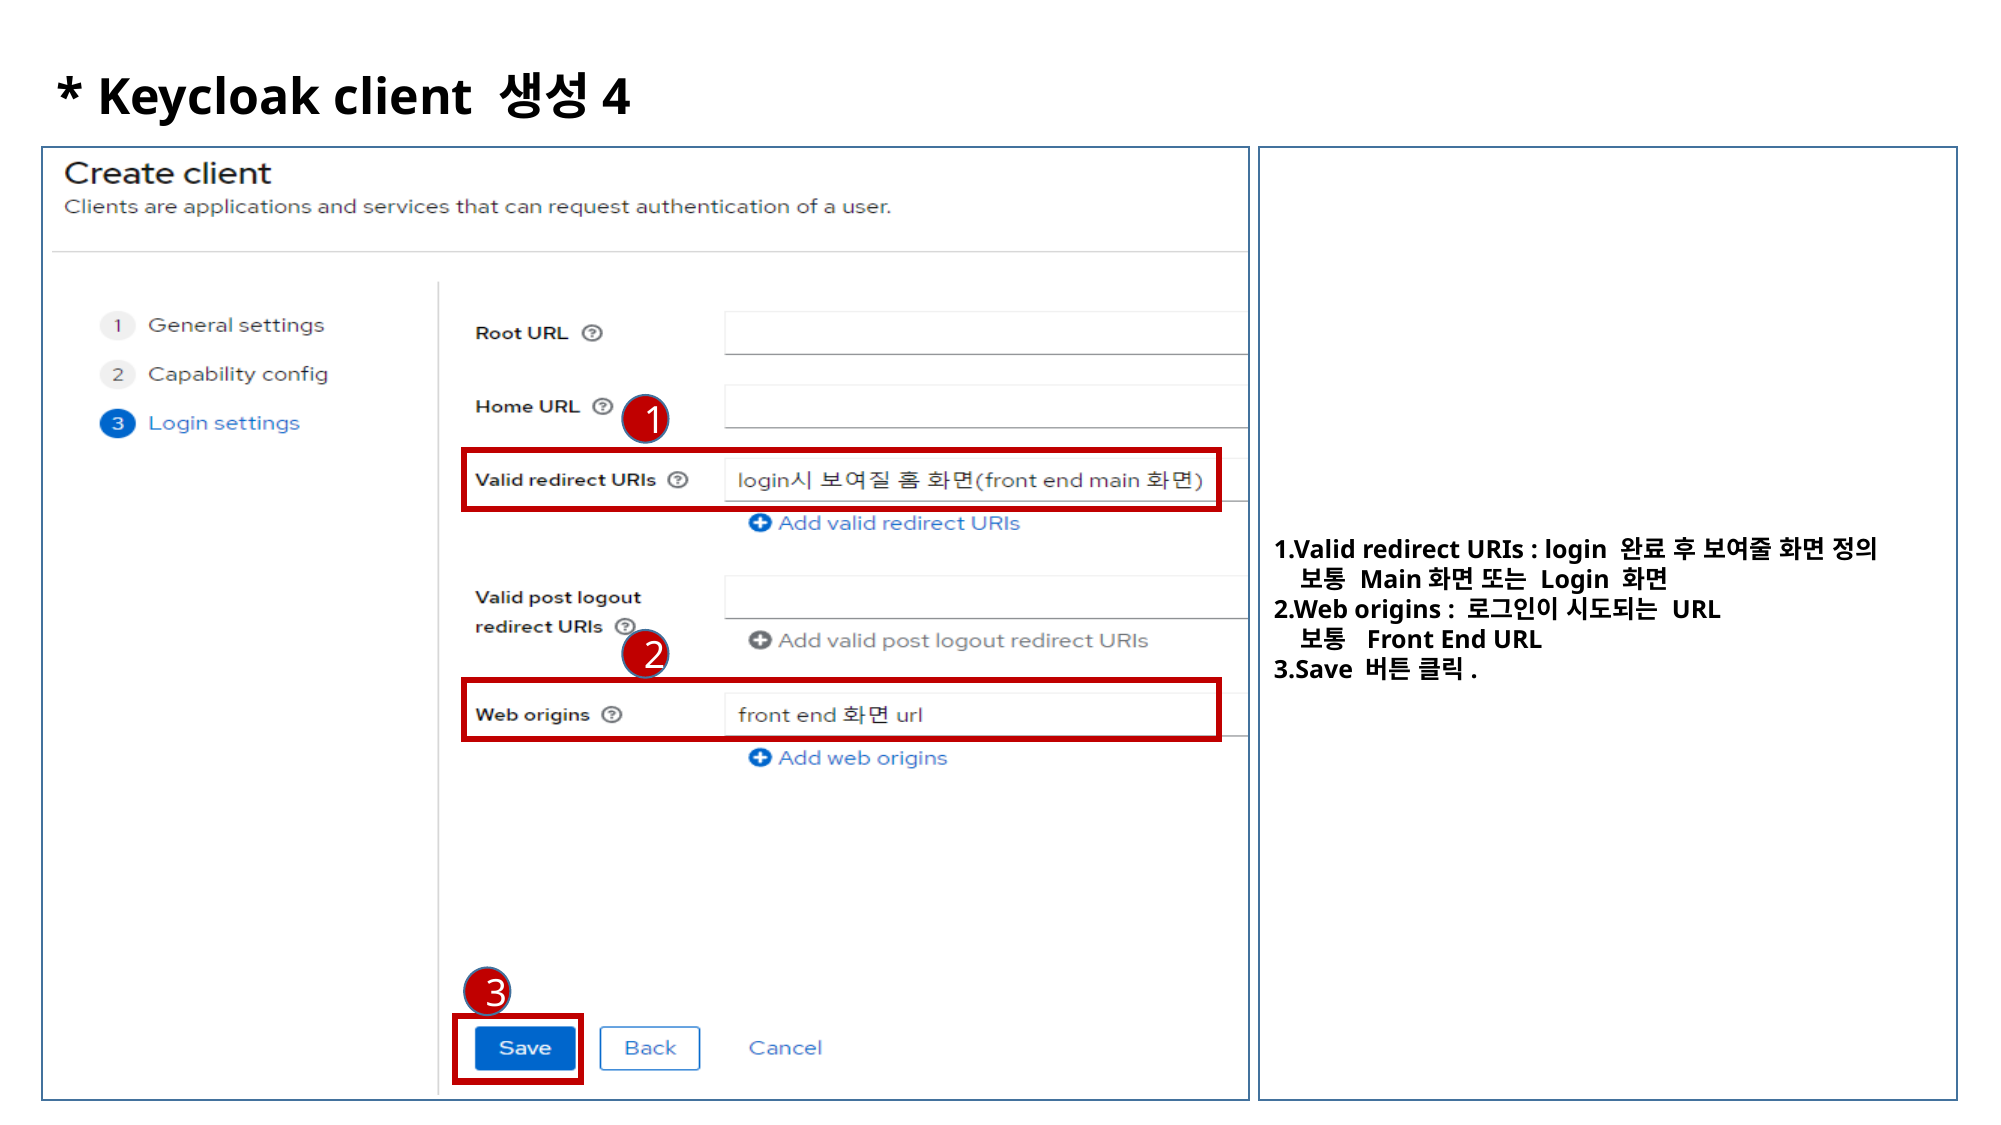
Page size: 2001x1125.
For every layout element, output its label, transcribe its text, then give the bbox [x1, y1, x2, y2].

text_box 1.Valid redirect URIs : login 완료 후 보여줄 화면 정의 보통 Main화면 또는 Login 화면 2.Web origins : 로그인이 시도되는 URL 보통 Front End URL 3.Save 버튼 클릭. [1258, 146, 1958, 1101]
picture [52, 157, 1249, 1095]
text_box [41, 146, 1250, 1101]
title * Keycloak client 생성4 [41, 65, 1958, 133]
